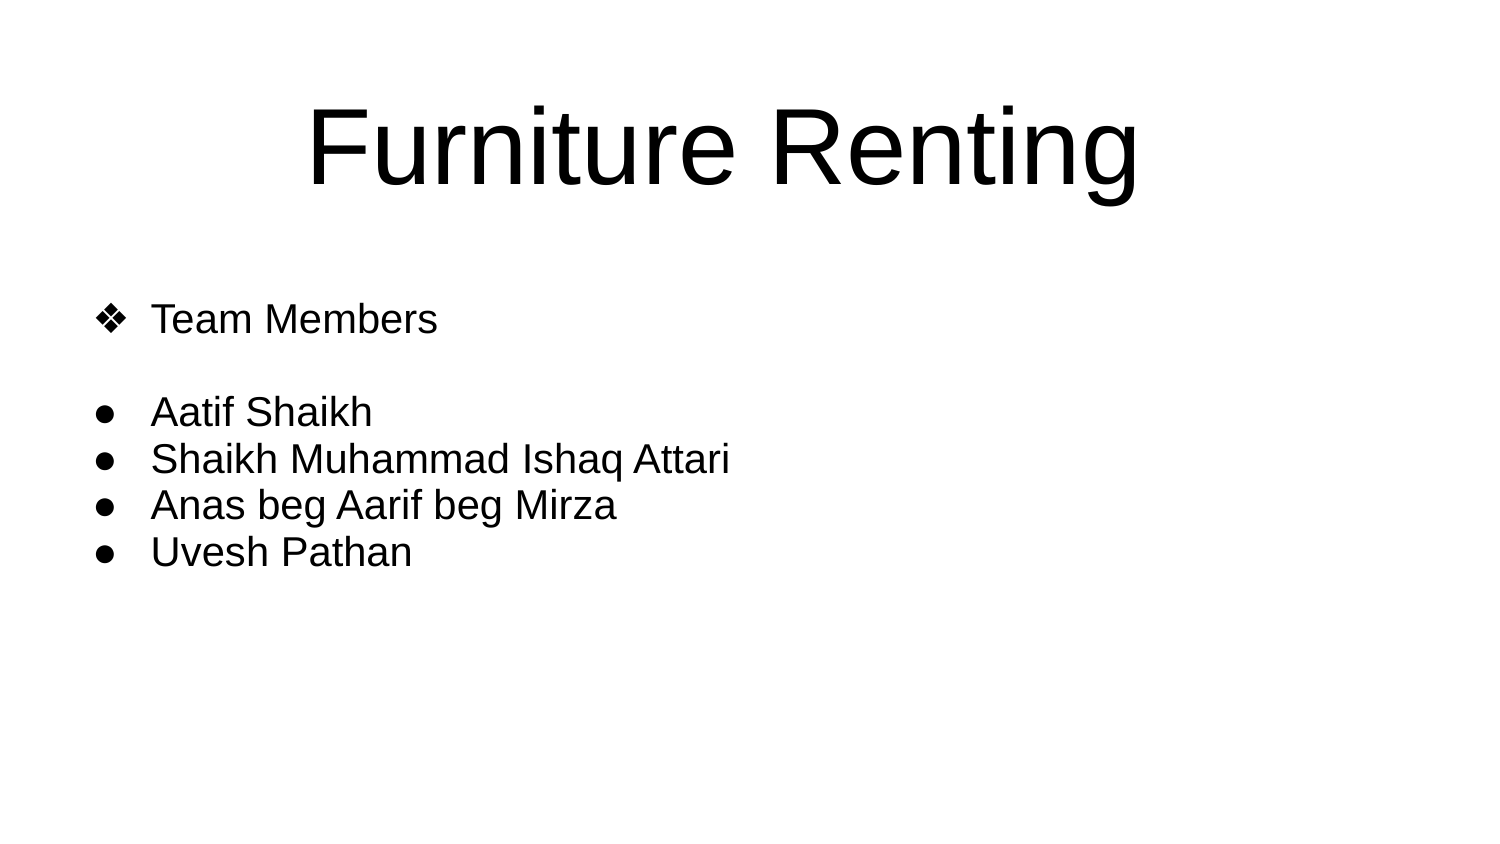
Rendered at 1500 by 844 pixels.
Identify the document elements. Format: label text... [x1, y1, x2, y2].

subtitle Team Members Aatif Shaikh Shaikh Muhammad Ishaq Attari Anas beg Aarif beg Mirza Uvesh Pathan [60, 281, 1459, 771]
title Furniture Renting [24, 48, 1423, 223]
